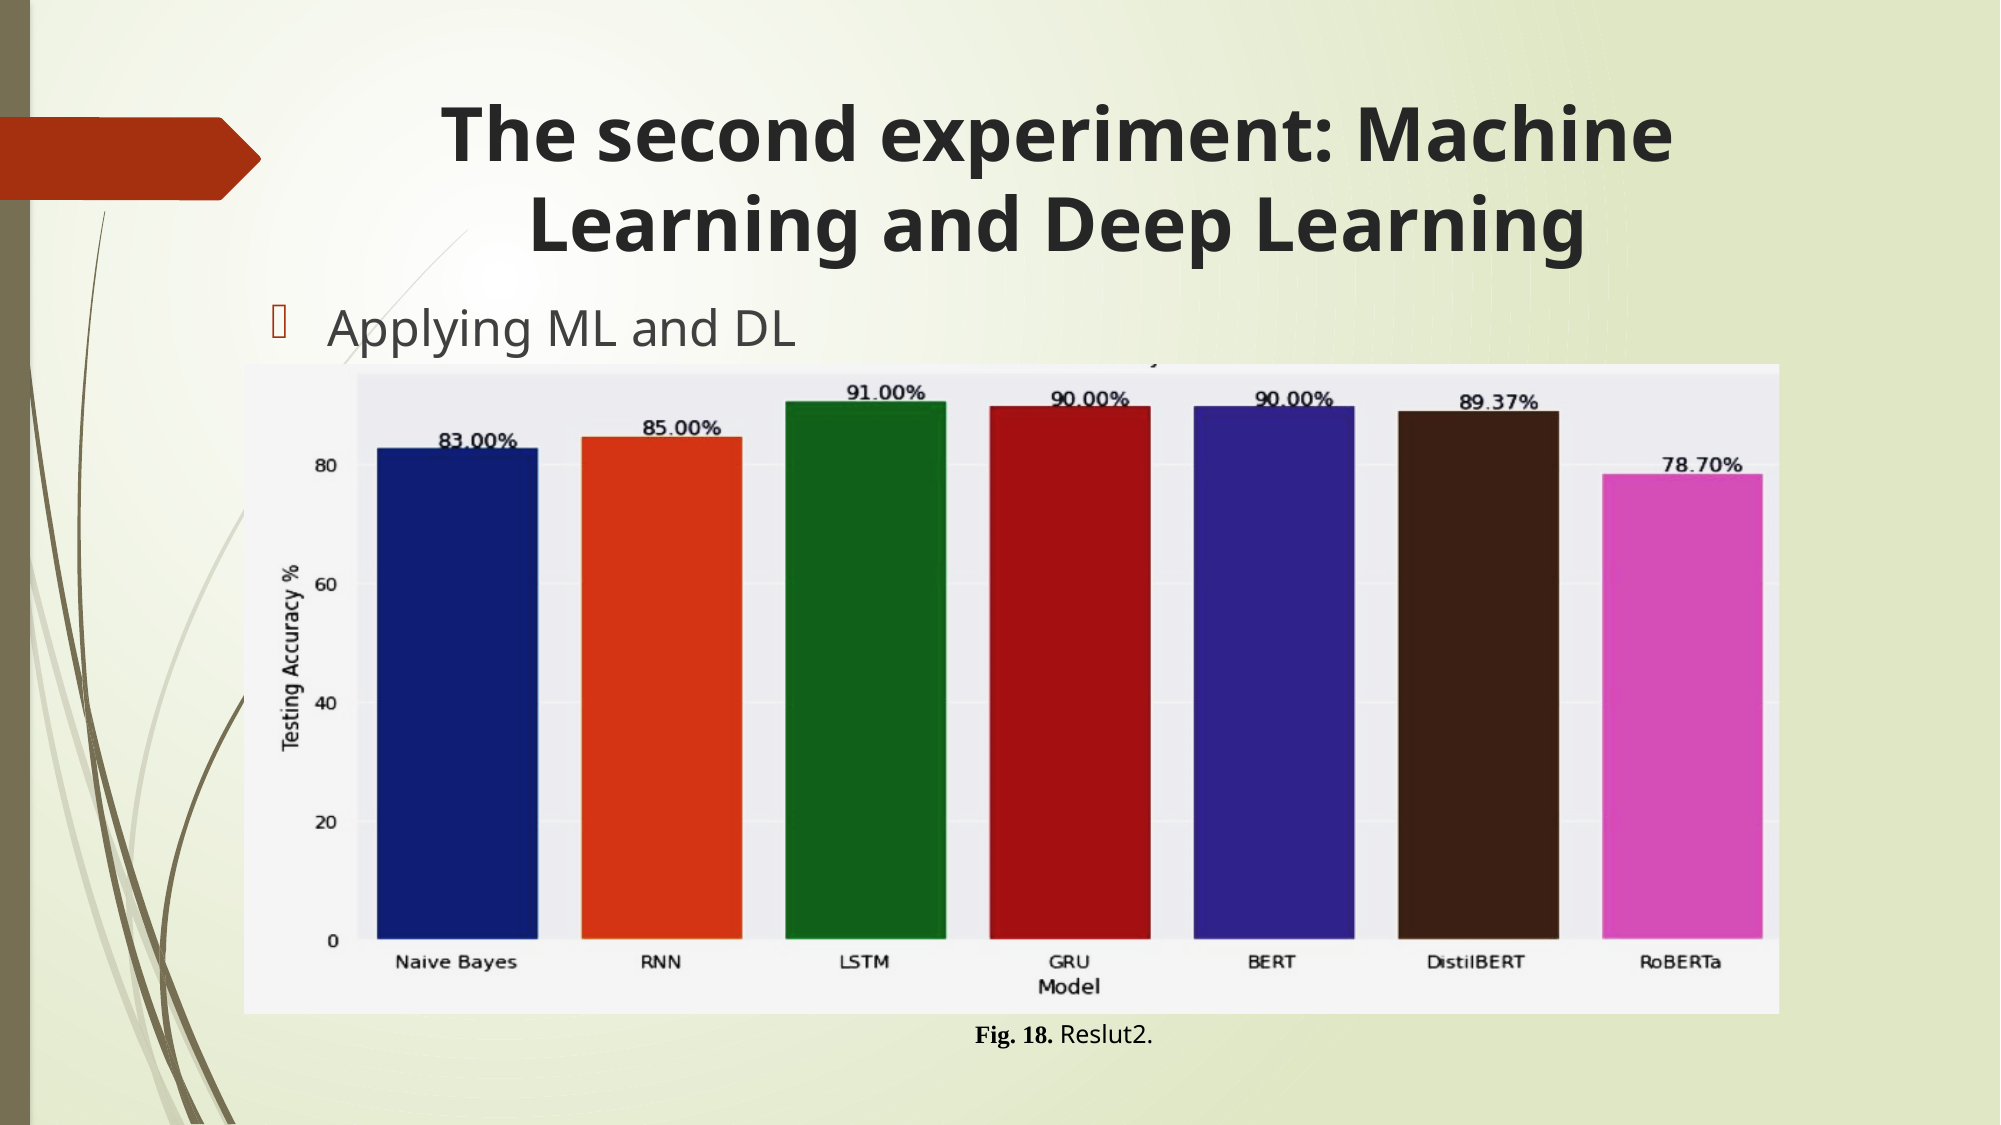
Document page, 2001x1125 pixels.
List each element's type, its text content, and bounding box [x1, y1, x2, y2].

title The second experiment: Machine Learning and Deep Learning [255, 78, 1861, 272]
picture [243, 363, 1780, 1015]
list Applying ML and DL [255, 288, 1861, 1047]
text_box Fig. 18. Reslut2. [960, 1021, 1169, 1056]
